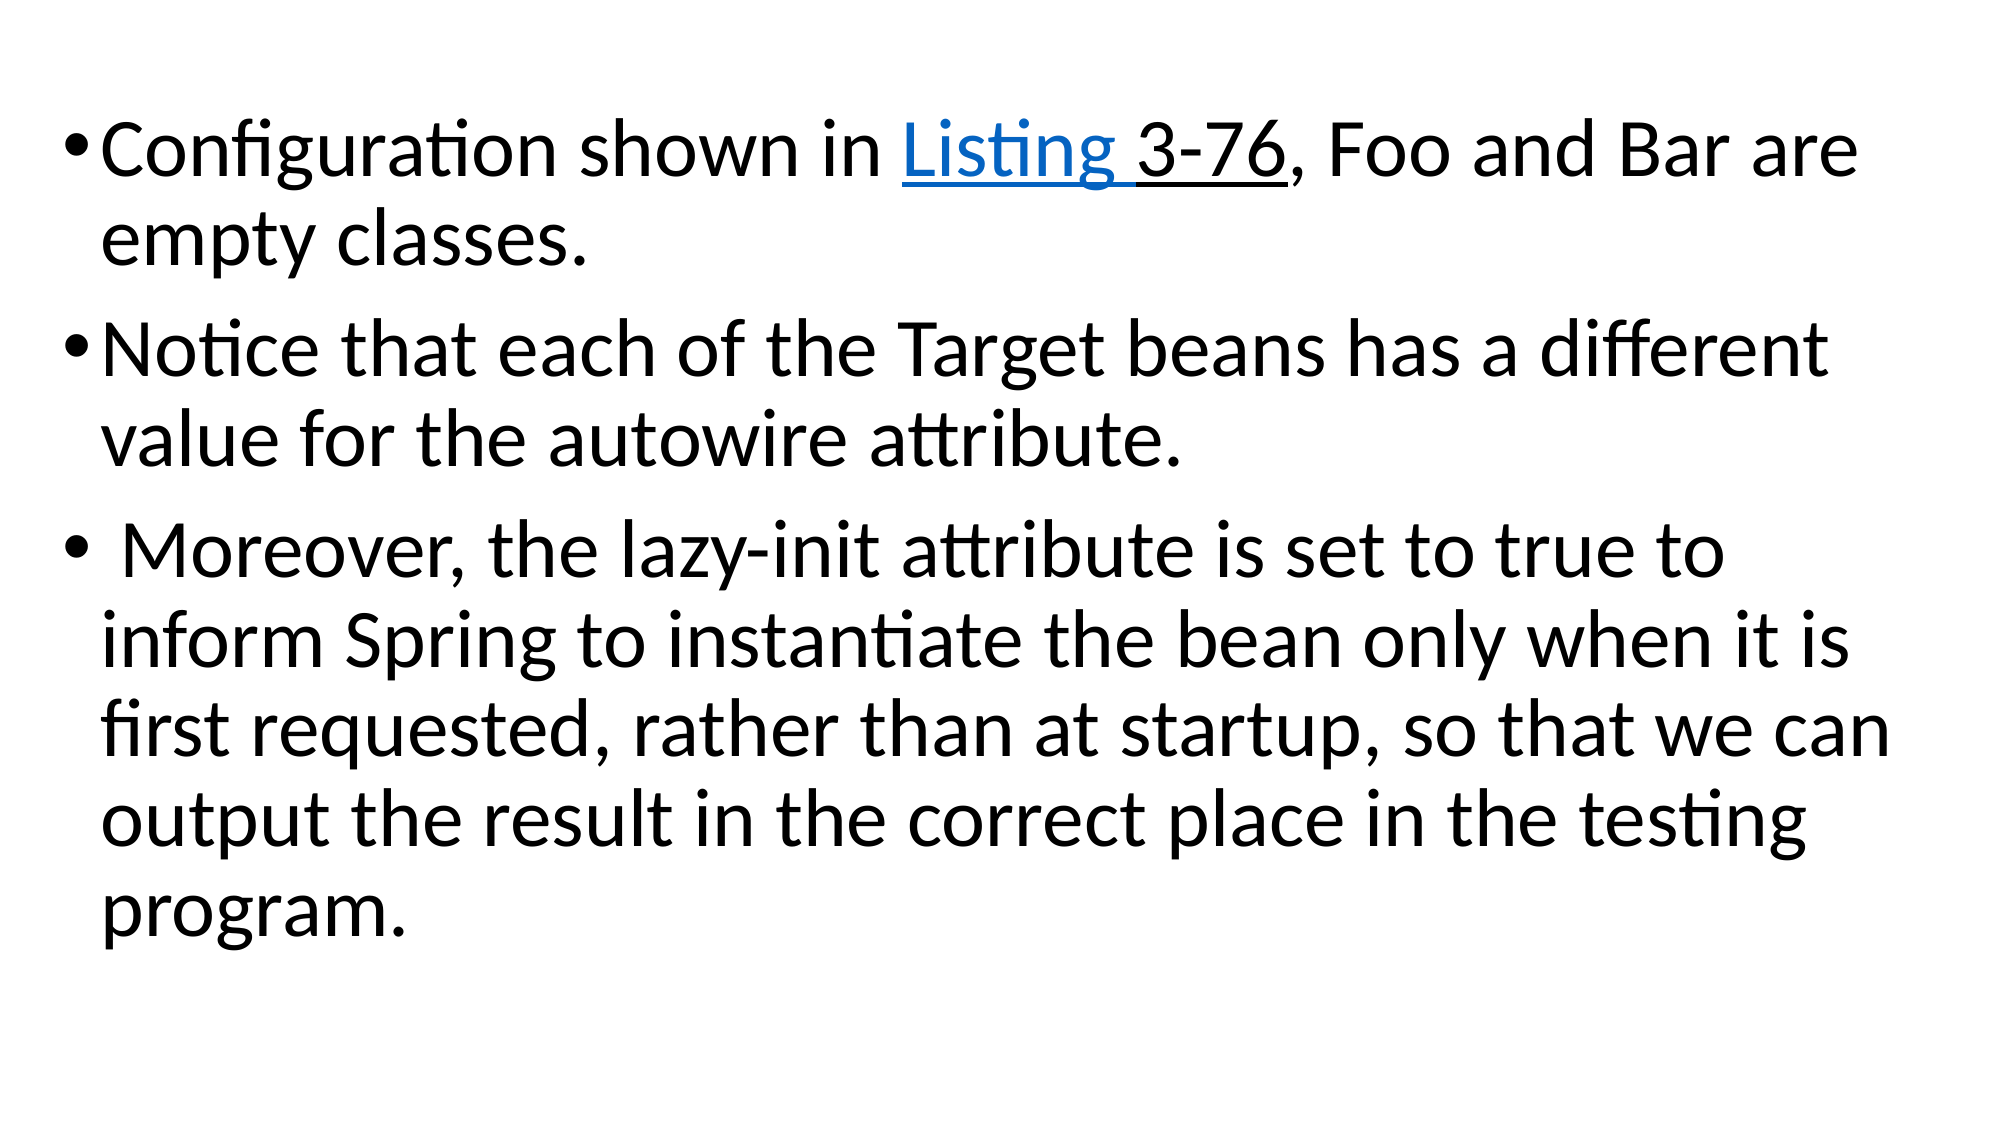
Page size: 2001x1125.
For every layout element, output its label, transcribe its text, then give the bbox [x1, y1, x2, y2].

list Configuration shown in Listing 3-76, Foo and Bar are empty classes. Notice that each of the Target beans has a different value for the autowire attribute. Moreover, the lazy-init attribute is set to true to inform Spring to instantiate the bean only when it is first requested, rather than at startup, so that we can output the result in the correct place in the testing program. [48, 96, 1973, 1068]
